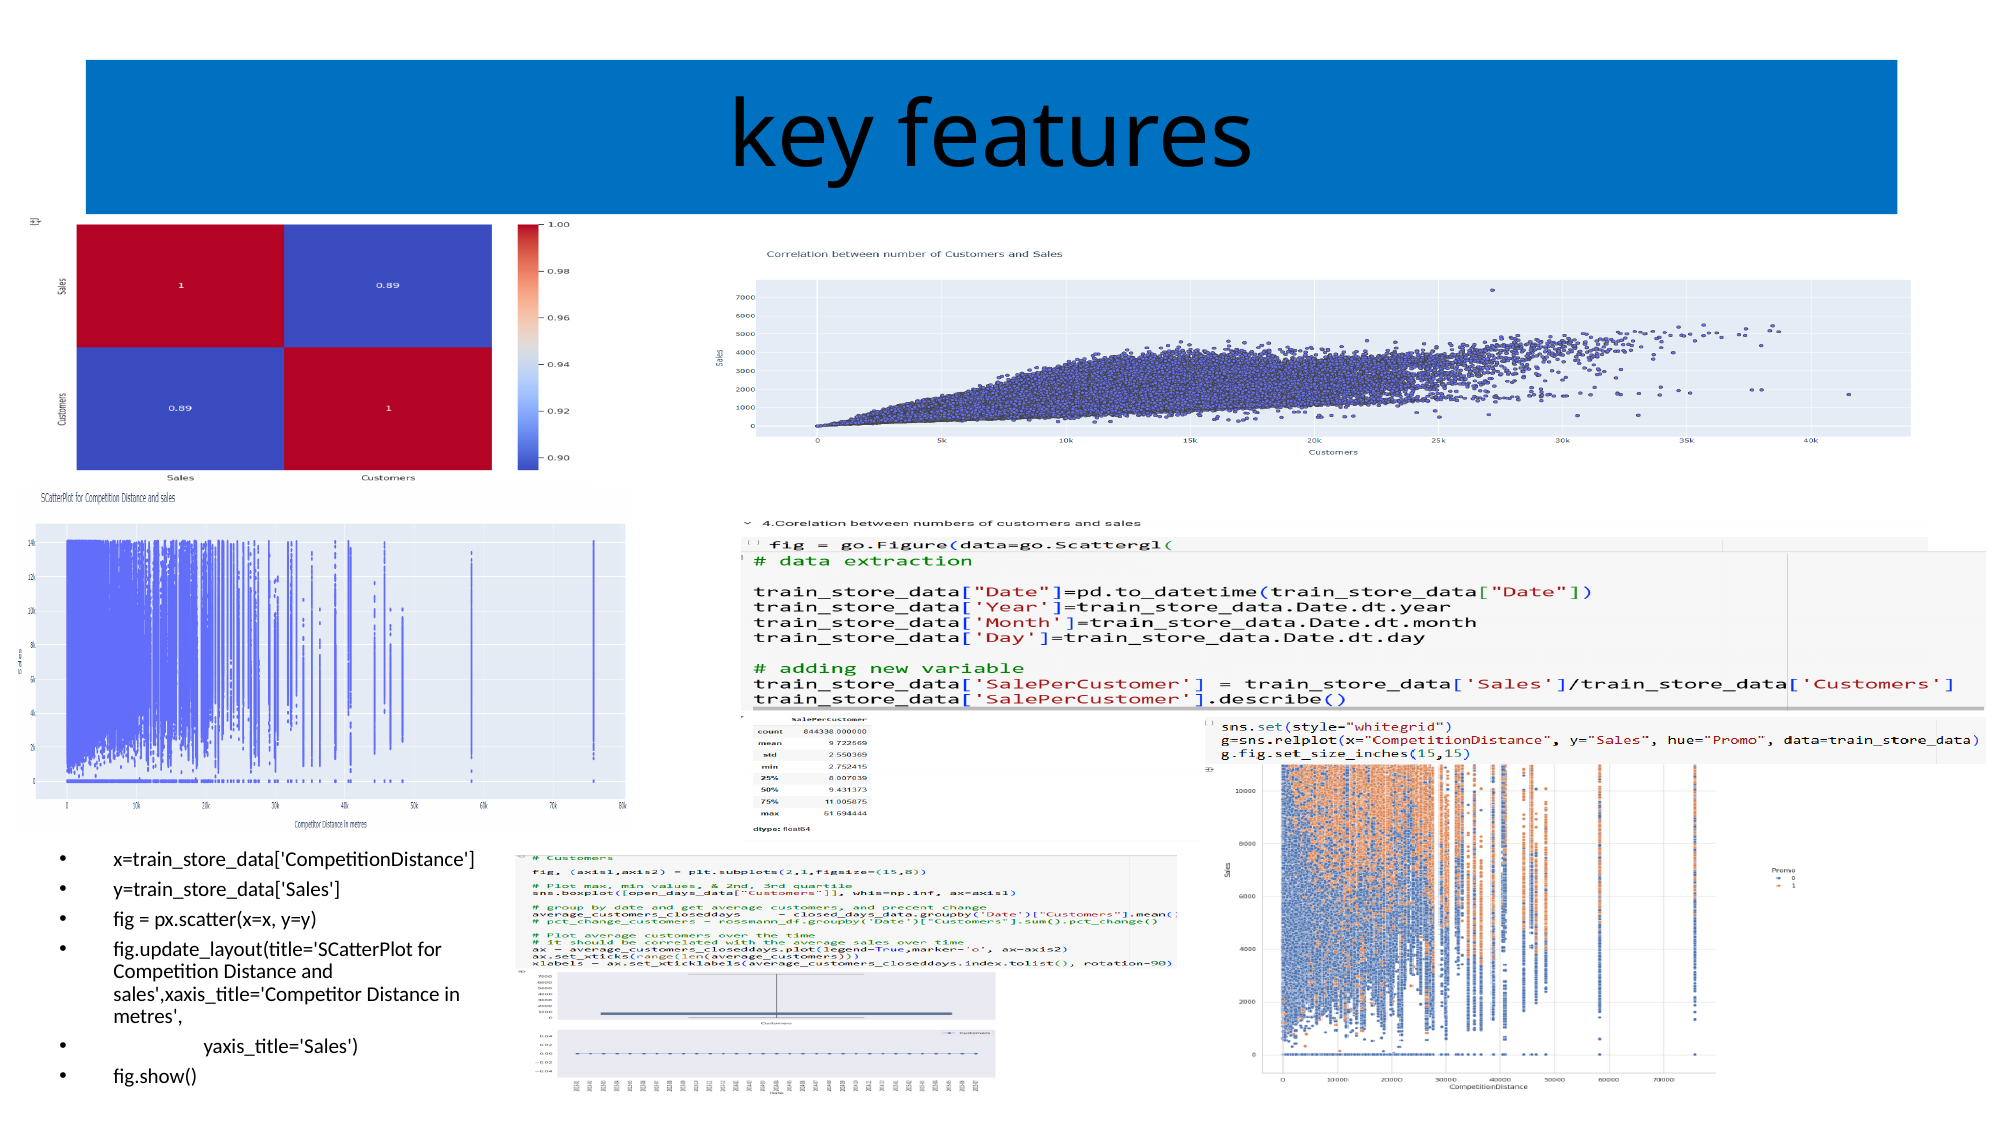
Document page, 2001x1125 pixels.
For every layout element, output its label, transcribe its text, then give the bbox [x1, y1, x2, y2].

picture [12, 215, 636, 831]
list x=train_store_data['CompetitionDistance'] y=train_store_data['Sales'] fig = px.scatter(x=x, y=y) fig.update_layout(title='SCatterPlot for Competition Distance and sales',xaxis_title='Competitor Distance in metres', yaxis_title='Sales') fig.show() [44, 840, 517, 1098]
picture [713, 236, 1929, 462]
picture [515, 854, 1177, 1098]
title key features [85, 59, 1898, 215]
picture [741, 517, 1986, 1097]
